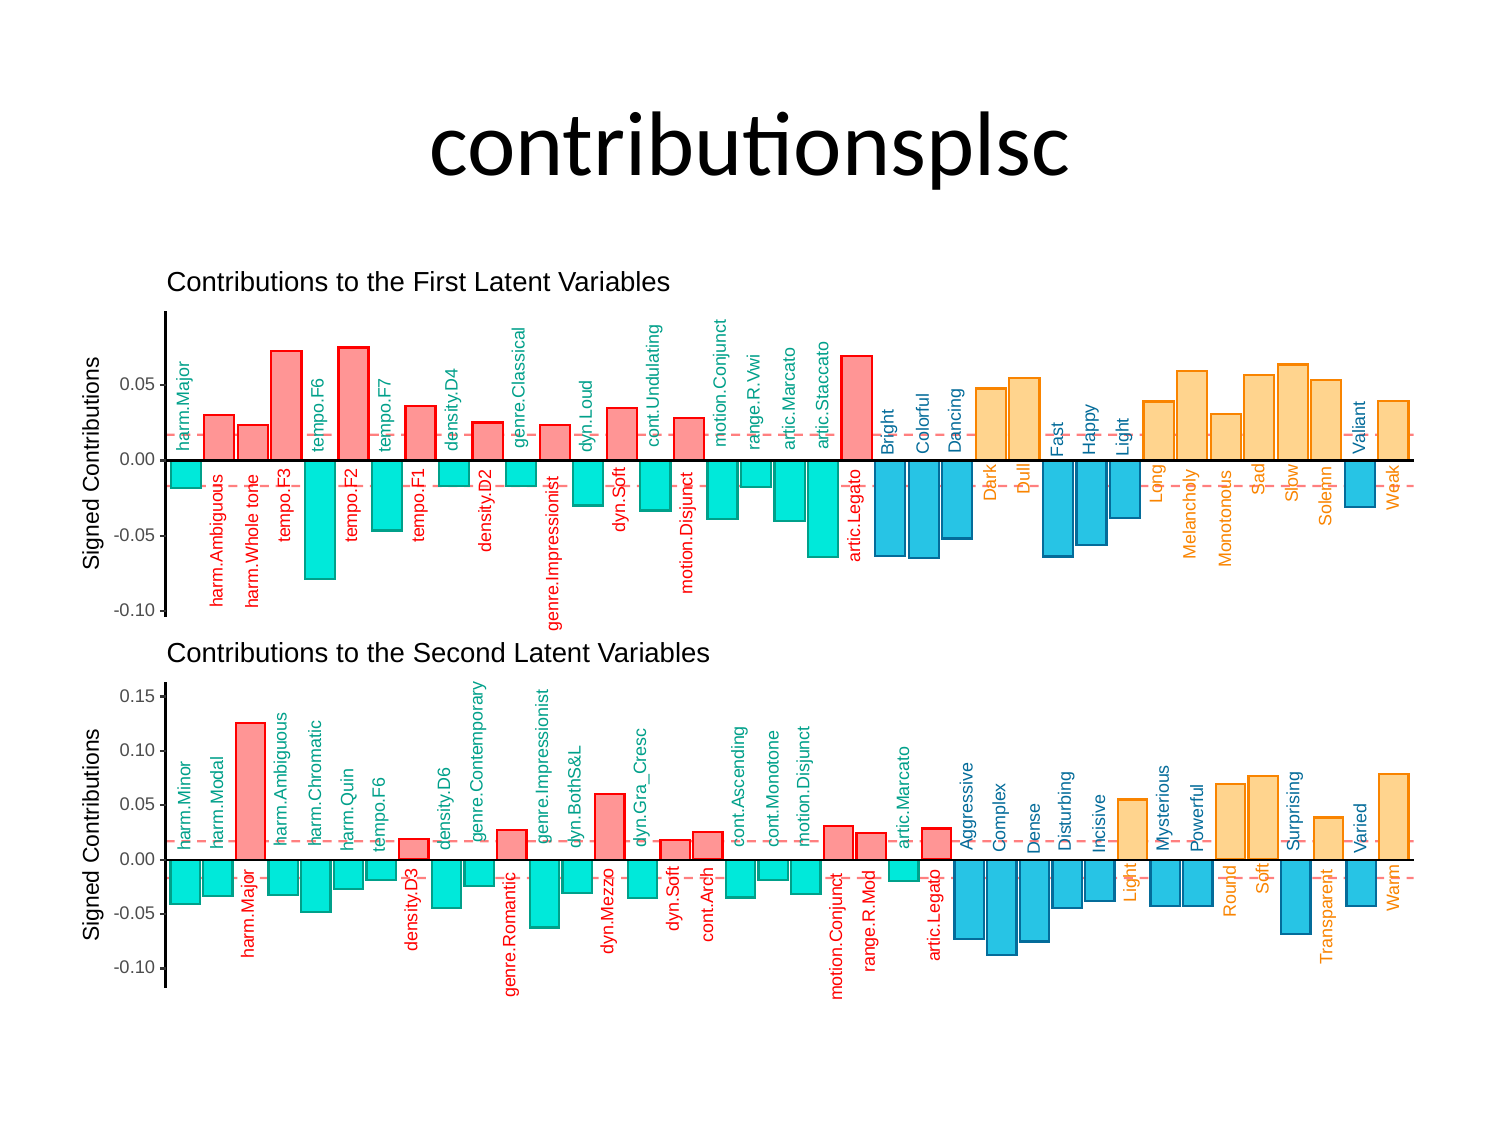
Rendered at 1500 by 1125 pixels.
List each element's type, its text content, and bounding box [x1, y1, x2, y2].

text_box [74, 262, 1426, 1006]
title contributionsplsc [75, 45, 1425, 233]
